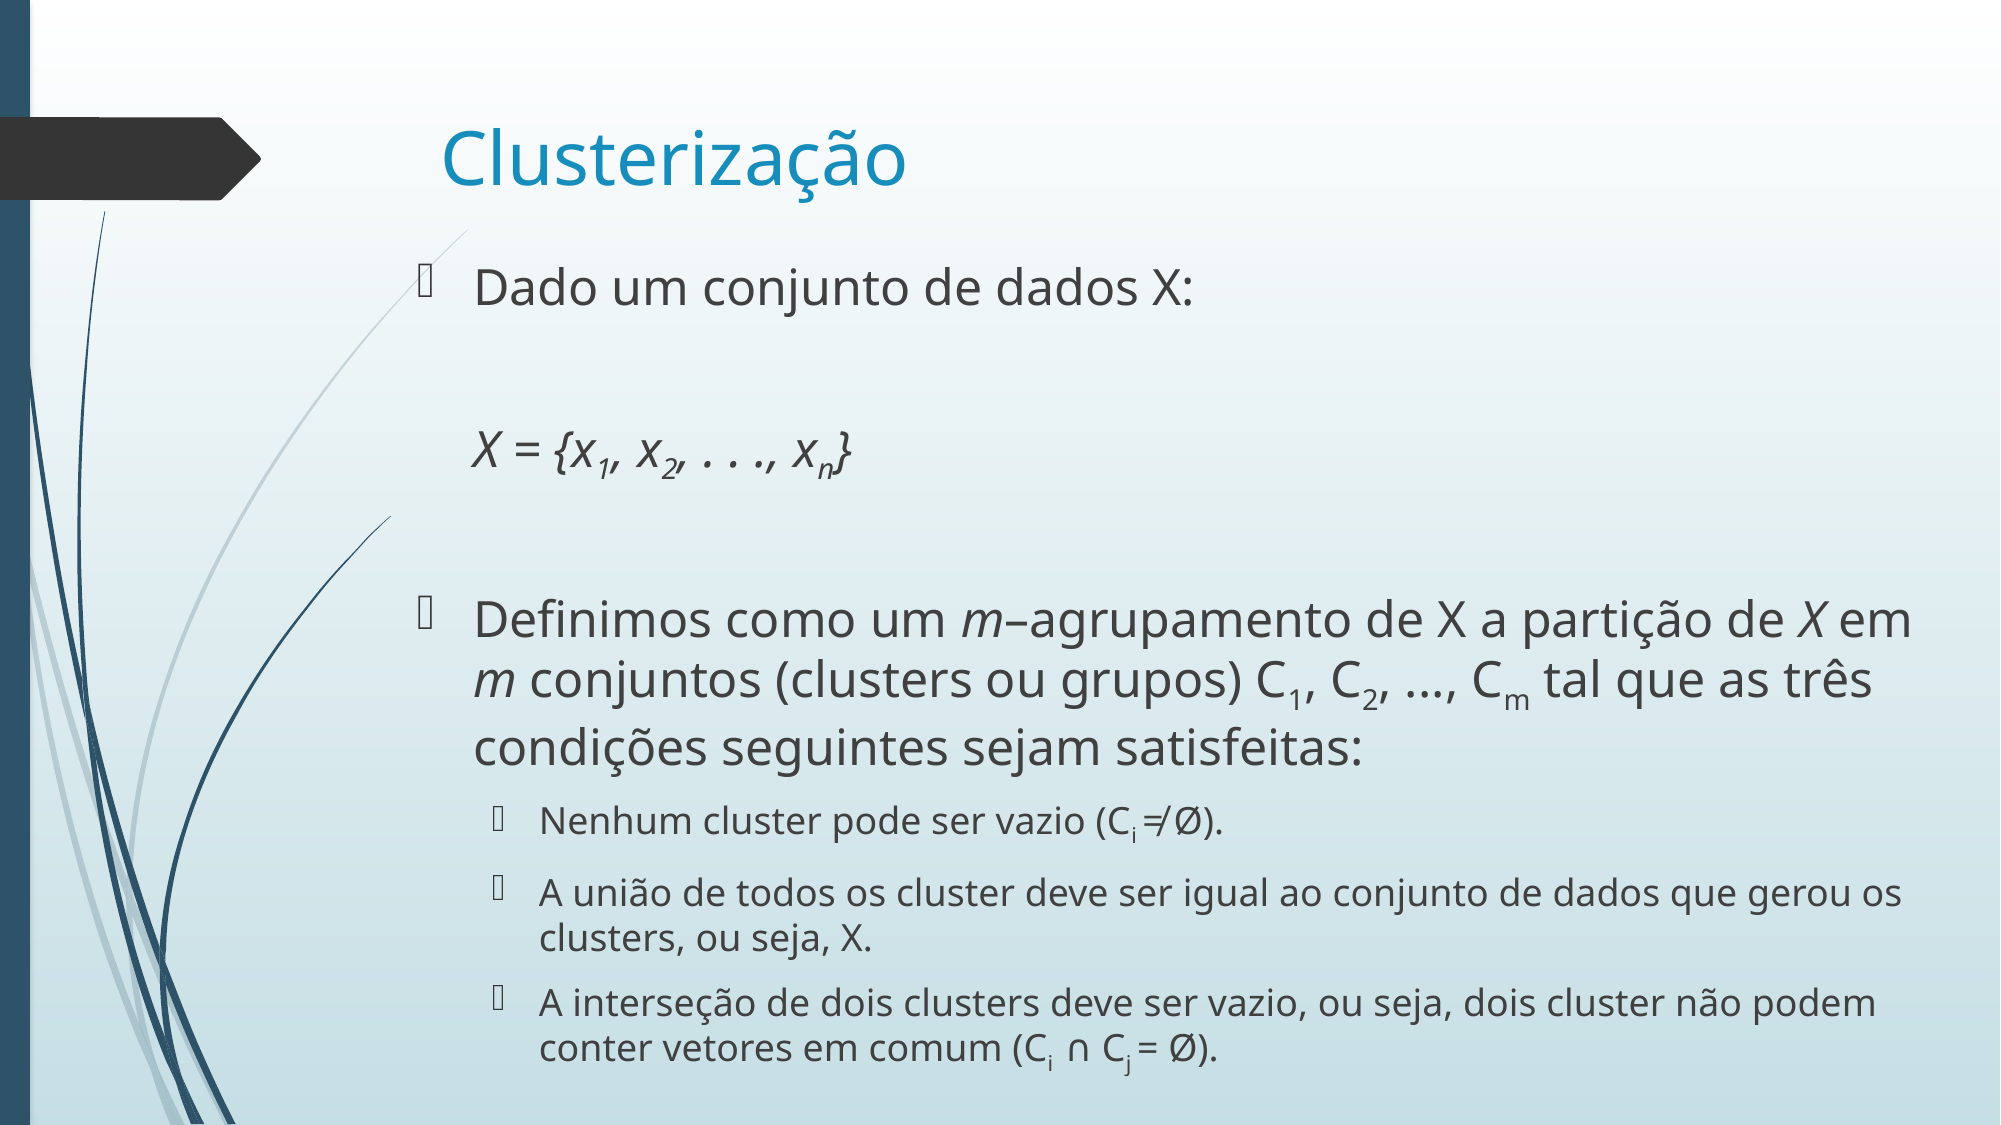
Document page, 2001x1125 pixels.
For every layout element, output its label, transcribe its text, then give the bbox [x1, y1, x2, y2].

list Dado um conjunto de dados X: X = {x1, x2, . . ., xn} Definimos como um m–agrupamento de X a partição de X em m conjuntos (clusters ou grupos) C1, C2, ..., Cm tal que as três condições seguintes sejam satisfeitas: Nenhum cluster pode ser vazio (Ci ≠ Ø). A união de todos os cluster deve ser igual ao conjunto de dados que gerou os clusters, ou seja, X. A interseção de dois clusters deve ser vazio, ou seja, dois cluster não podem conter vetores em comum (Ci ∩ Cj = Ø). [401, 248, 1968, 1101]
title Clusterização [425, 102, 1888, 248]
